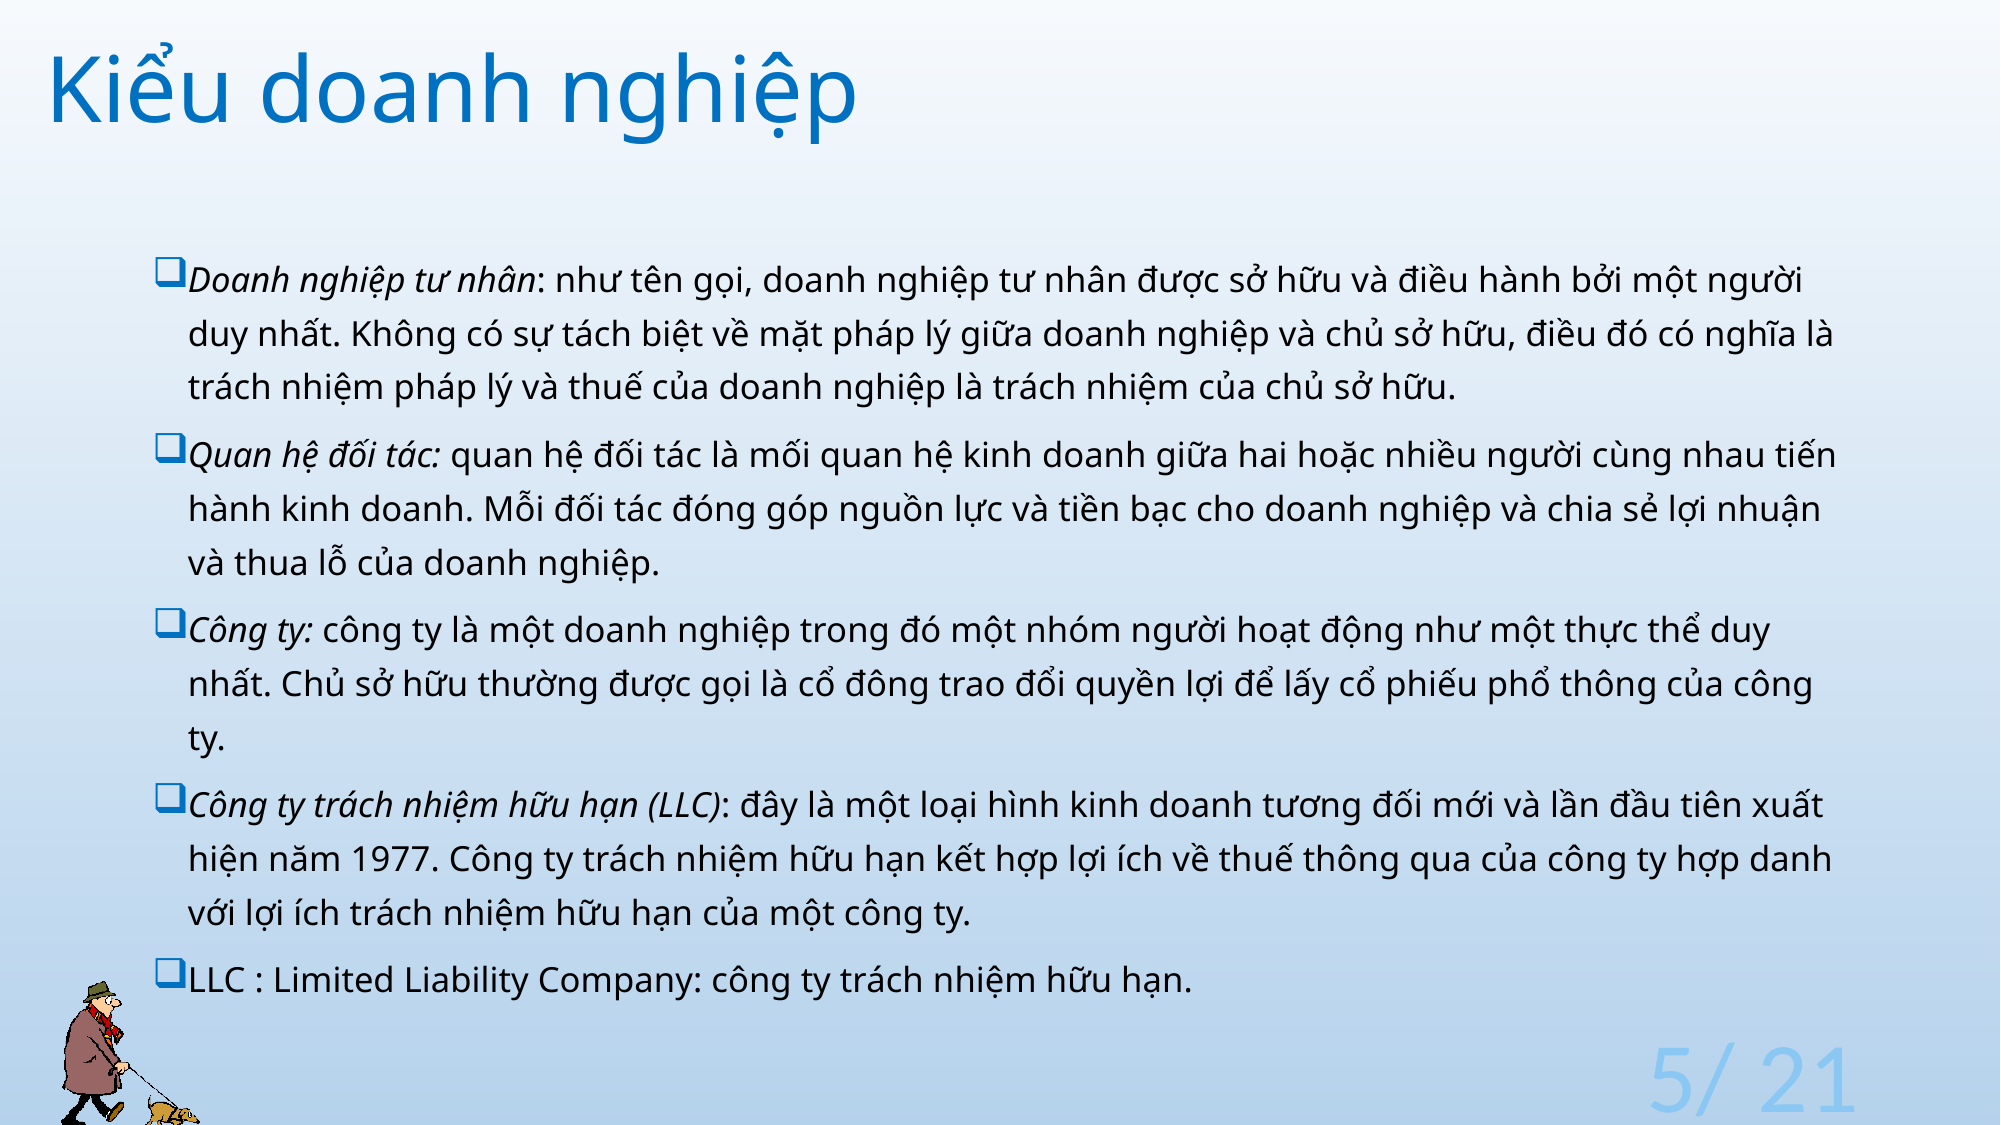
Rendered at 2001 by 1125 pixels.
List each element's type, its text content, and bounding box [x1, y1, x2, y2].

title Kiểu doanh nghiệp [30, 25, 1756, 160]
picture [0, 979, 203, 1125]
slide_number 5/ 21 [1424, 1042, 1875, 1103]
list Doanh nghiệp tư nhân: như tên gọi, doanh nghiệp tư nhân được sở hữu và điều hành bởi một người duy nhất. Không có sự tách biệt về mặt pháp lý giữa doanh nghiệp và chủ sở hữu, điều đó có nghĩa là trách nhiệm pháp lý và thuế của doanh nghiệp là trách nhiệm của chủ sở hữu. Quan hệ đối tác: quan hệ đối tác là mối quan hệ kinh doanh giữa hai hoặc nhiều người cùng nhau tiến hành kinh doanh. Mỗi đối tác đóng góp nguồn lực và tiền bạc cho doanh nghiệp và chia sẻ lợi nhuận và thua lỗ của doanh nghiệp. Công ty: công ty là một doanh nghiệp trong đó một nhóm người hoạt động như một thực thể duy nhất. Chủ sở hữu thường được gọi là cổ đông trao đổi quyền lợi để lấy cổ phiếu phổ thông của công ty. Công ty trách nhiệm hữu hạn (LLC): đây là một loại hình kinh doanh tương đối mới và lần đầu tiên xuất hiện năm 1977. Công ty trách nhiệm hữu hạn kết hợp lợi ích về thuế thông qua của công ty hợp danh với lợi ích trách nhiệm hữu hạn của một công ty. LLC : Limited Liability Company: công ty trách nhiệm hữu hạn. [137, 237, 1863, 1014]
